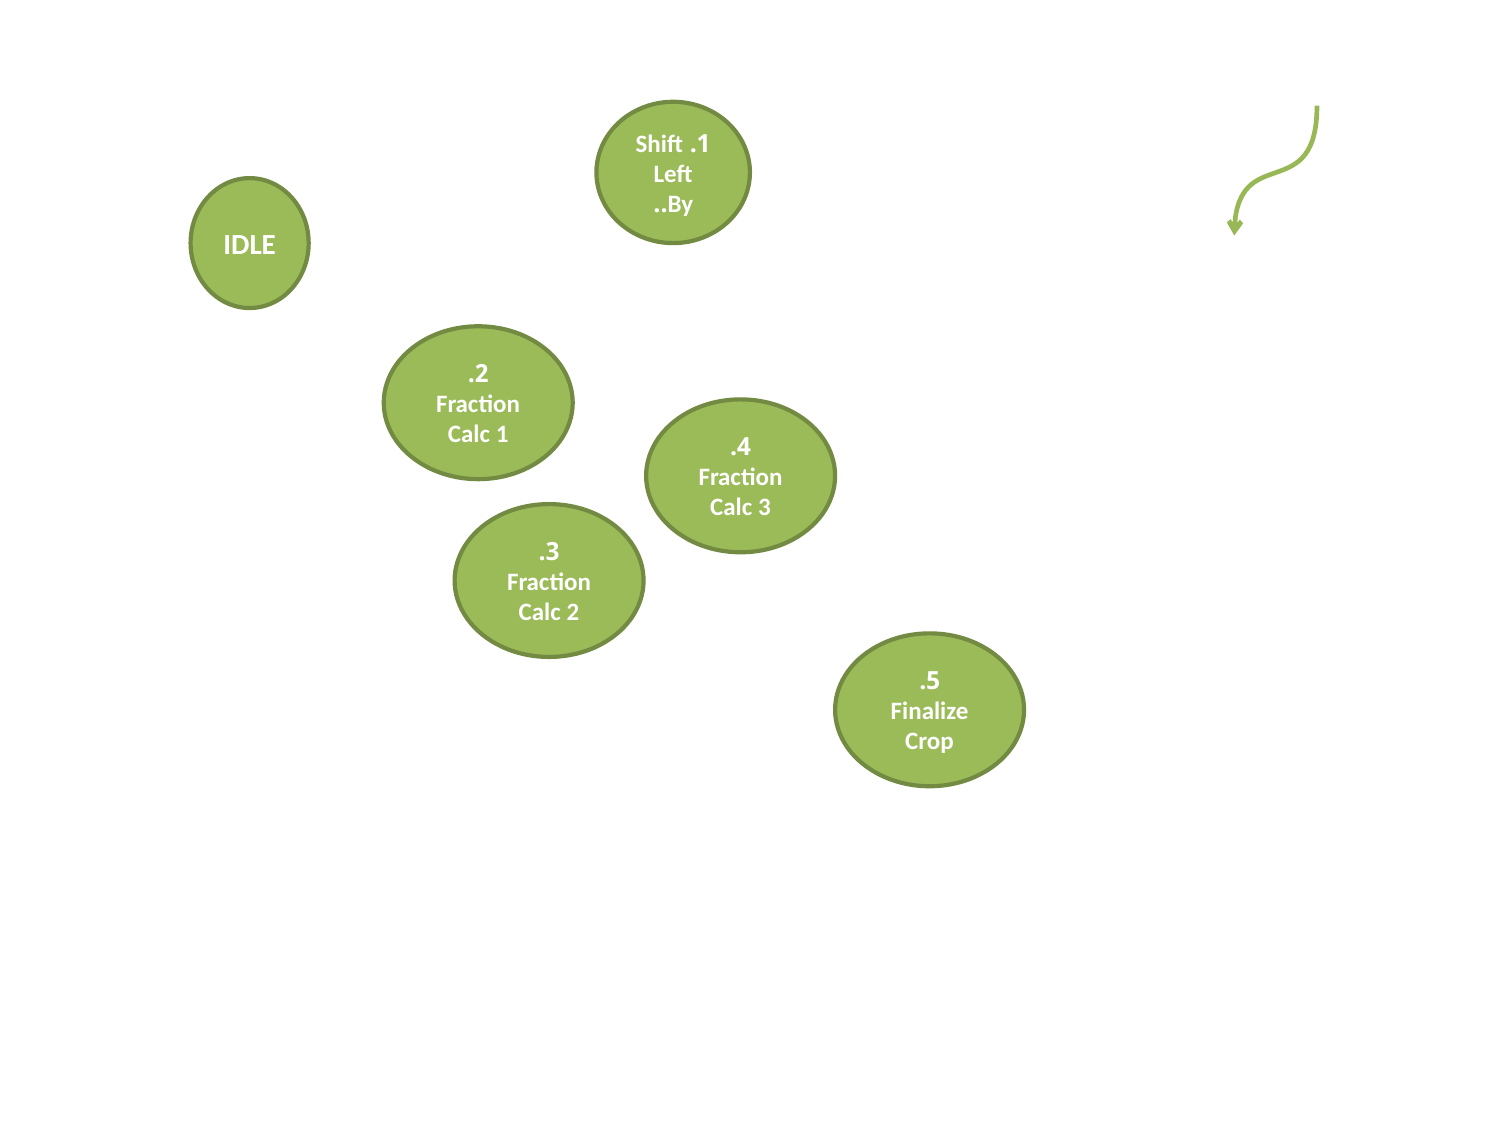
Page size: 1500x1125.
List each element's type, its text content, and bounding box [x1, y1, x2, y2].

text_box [1210, 128, 1341, 213]
text_box 4. Fraction Calc 3 [644, 397, 838, 555]
text_box 2. Fraction Calc 1 [381, 324, 575, 482]
text_box 3. Fraction Calc 2 [452, 501, 646, 660]
text_box 5. Finalize Crop [833, 631, 1027, 789]
text_box IDLE [188, 176, 311, 311]
text_box 1. Shift Left By.. [594, 99, 753, 246]
